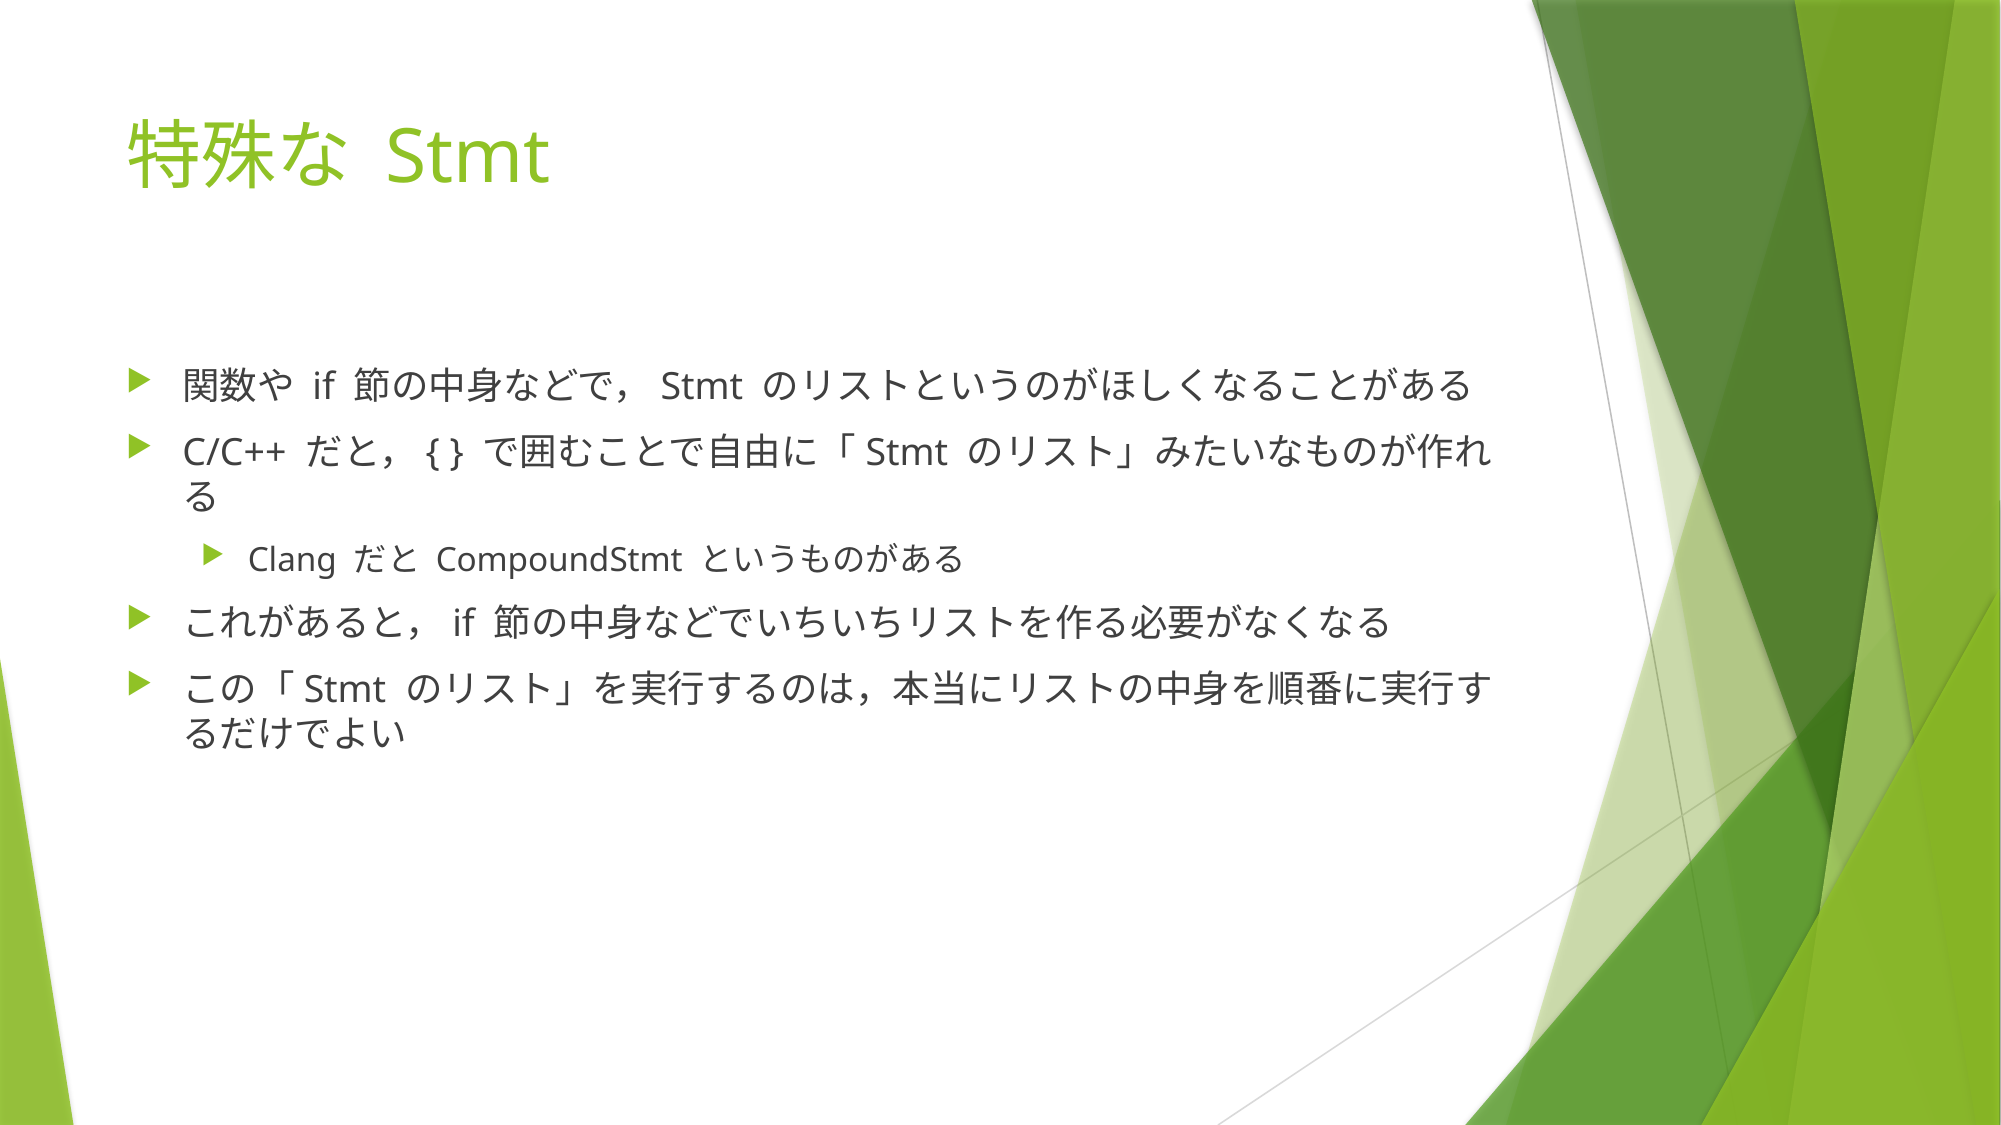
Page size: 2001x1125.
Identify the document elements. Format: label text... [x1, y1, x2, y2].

list 関数や if 節の中身などで，Stmt のリストというのがほしくなることがある C/C++ だと，{ } で囲むことで自由に「Stmt のリスト」みたいなものが作れる Clang だと CompoundStmt というものがある これがあると，if 節の中身などでいちいちリストを作る必要がなくなる この「Stmt のリスト」を実行するのは，本当にリストの中身を順番に実行するだけでよい [111, 354, 1522, 992]
title 特殊な Stmt [111, 99, 1522, 317]
